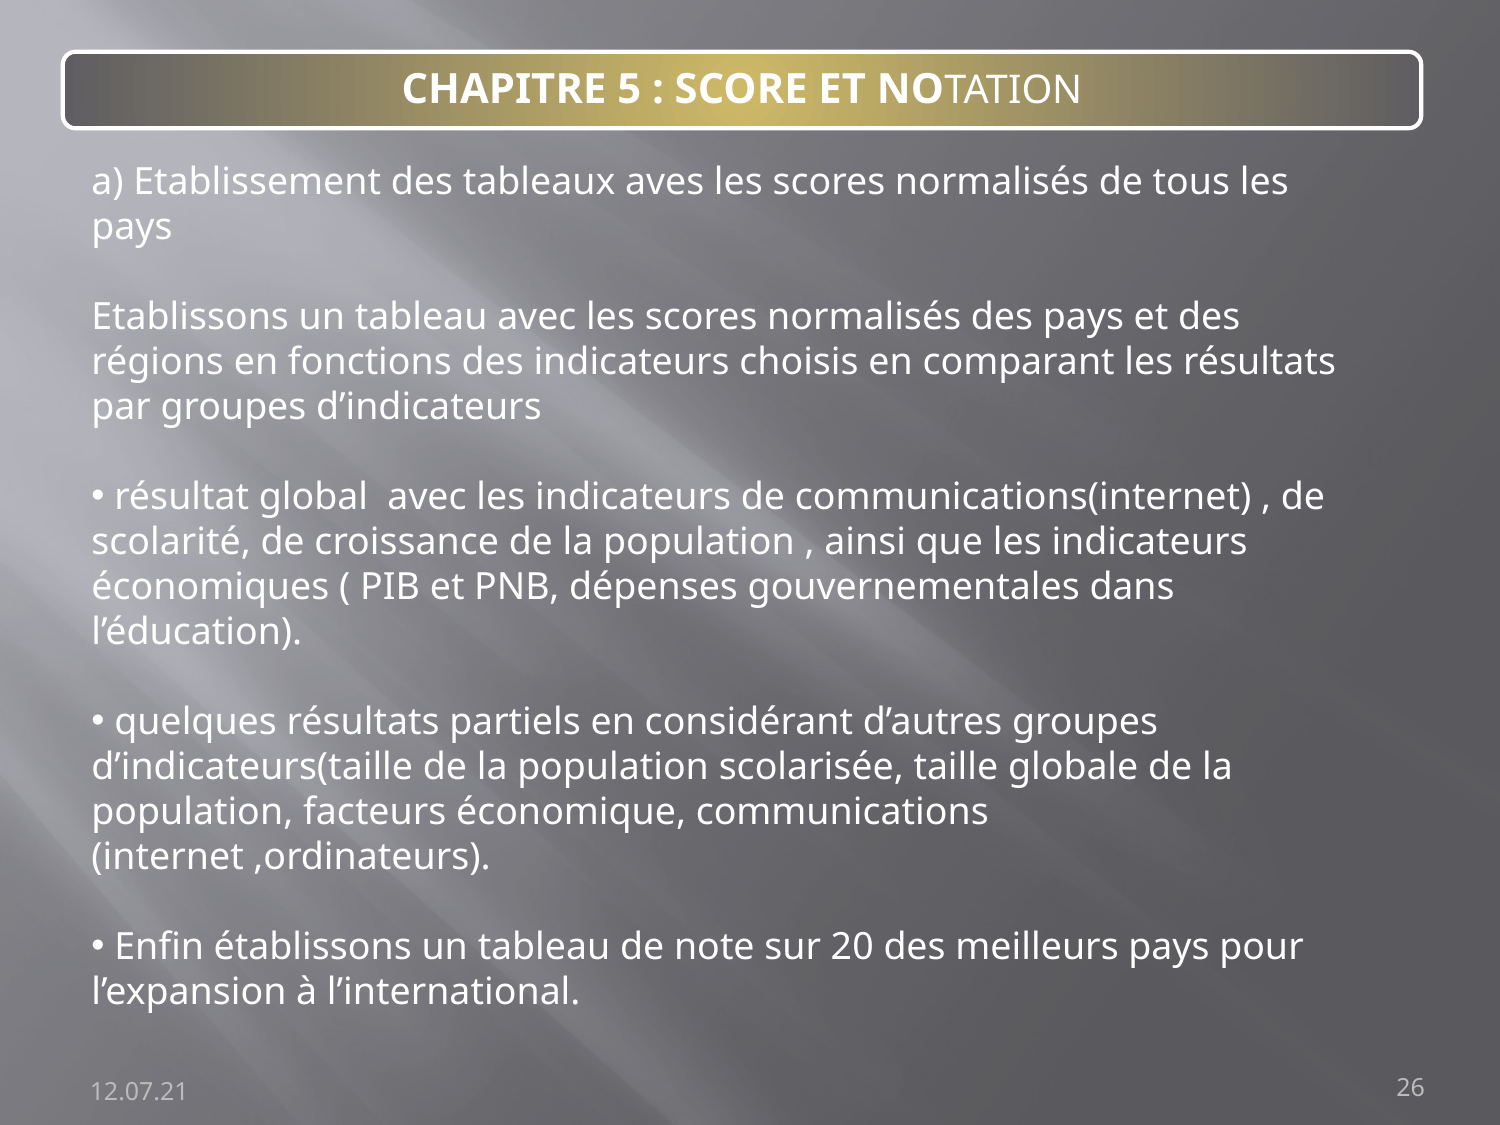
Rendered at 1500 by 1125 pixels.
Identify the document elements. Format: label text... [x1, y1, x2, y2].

slide_number 26 [1299, 1052, 1425, 1113]
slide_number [75, 1052, 425, 1113]
text_box a) Etablissement des tableaux aves les scores normalisés de tous les pays Etablissons un tableau avec les scores normalisés des pays et des régions en fonctions des indicateurs choisis en comparant les résultats par groupes d’indicateurs résultat global avec les indicateurs de communications(internet) , de scolarité, de croissance de la population , ainsi que les indicateurs économiques ( PIB et PNB, dépenses gouvernementales dans l’éducation). quelques résultats partiels en considérant d’autres groupes d’indicateurs(taille de la population scolarisée, taille globale de la population, facteurs économique, communications (internet ,ordinateurs). Enfin établissons un tableau de note sur 20 des meilleurs pays pour l’expansion à l’international. [76, 153, 1388, 1090]
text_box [62, 51, 1422, 129]
